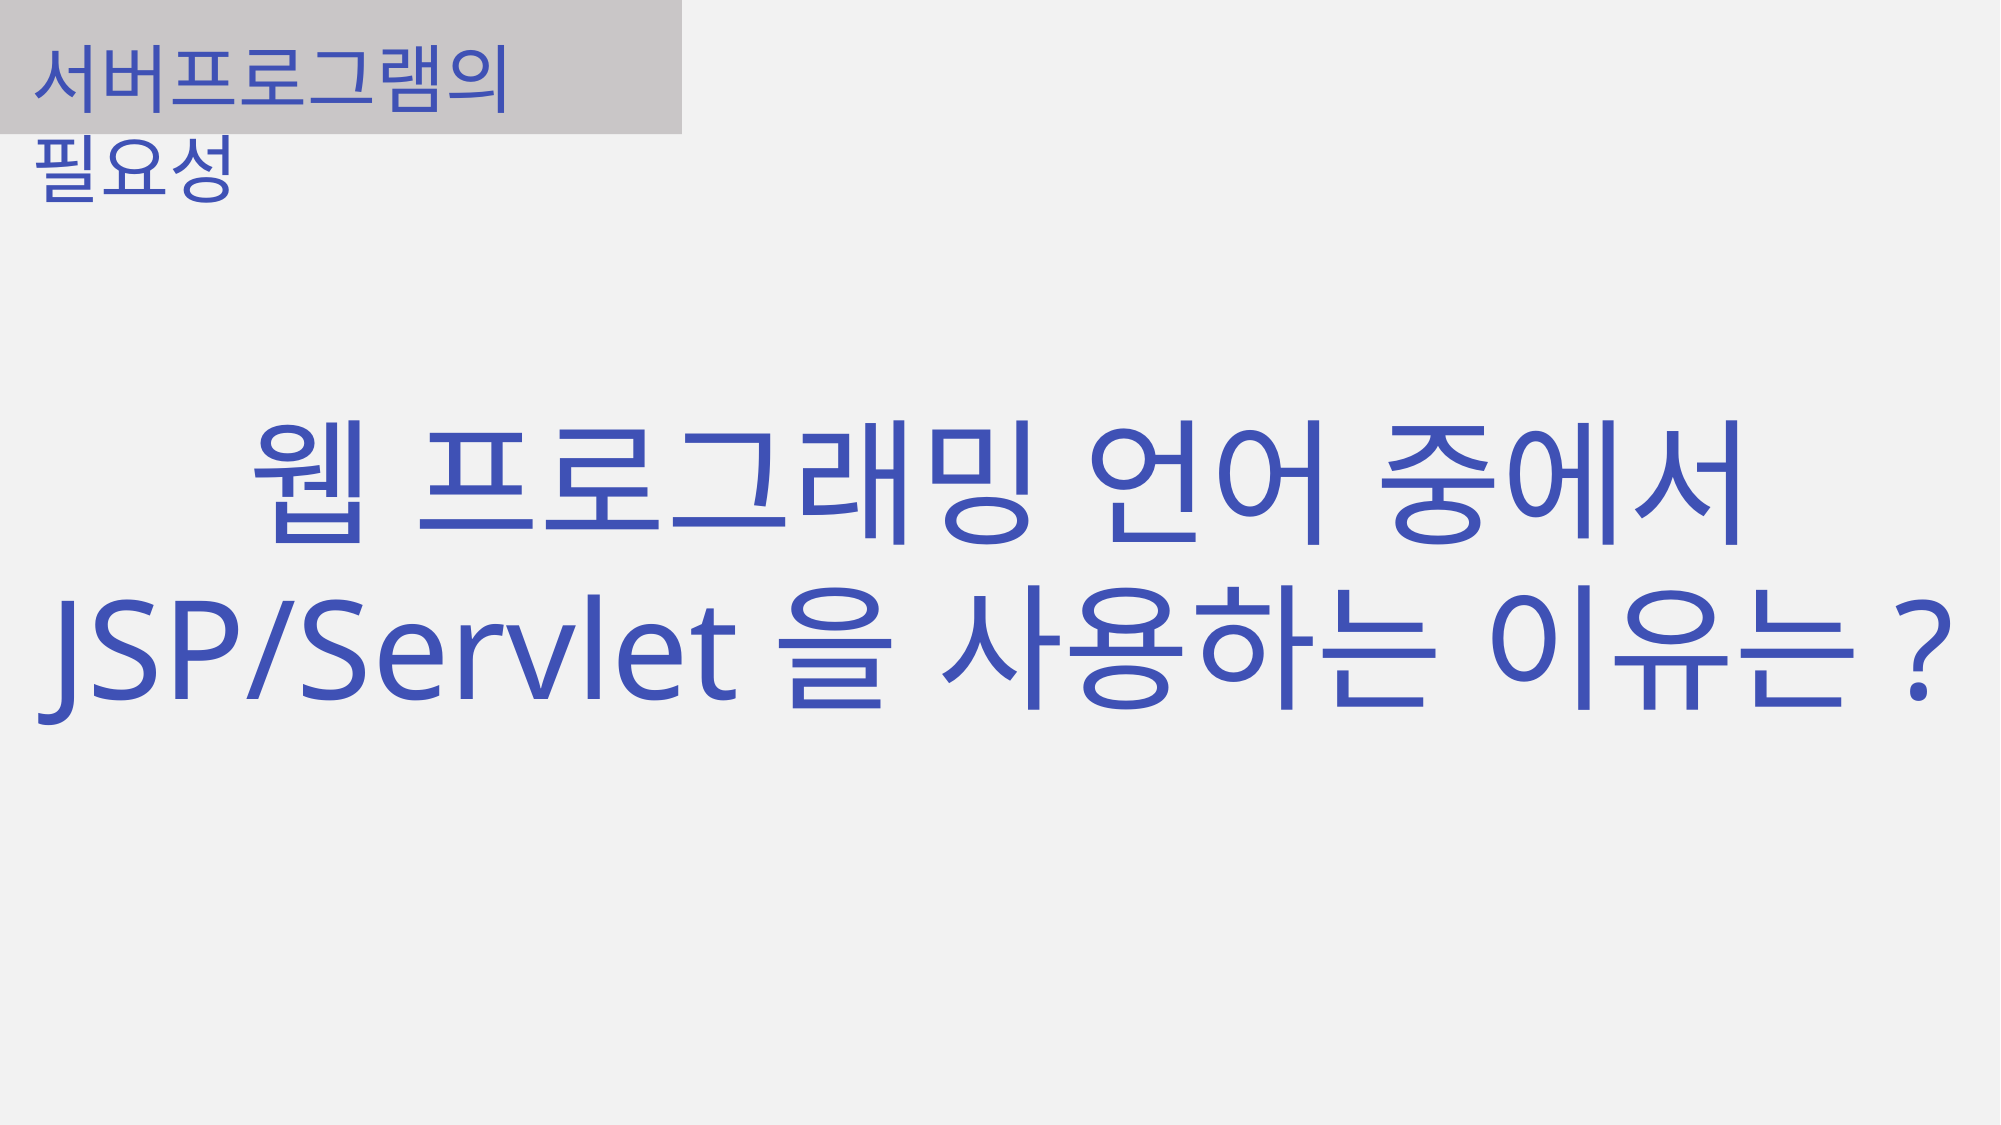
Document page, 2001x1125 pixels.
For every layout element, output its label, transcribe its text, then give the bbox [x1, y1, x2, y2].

text_box 서버프로그램의 필요성 [16, 24, 723, 220]
text_box [0, 0, 683, 135]
text_box 웹 프로그래밍 언어 중에서 JSP/Servlet을 사용하는 이유는? [13, 389, 1991, 735]
